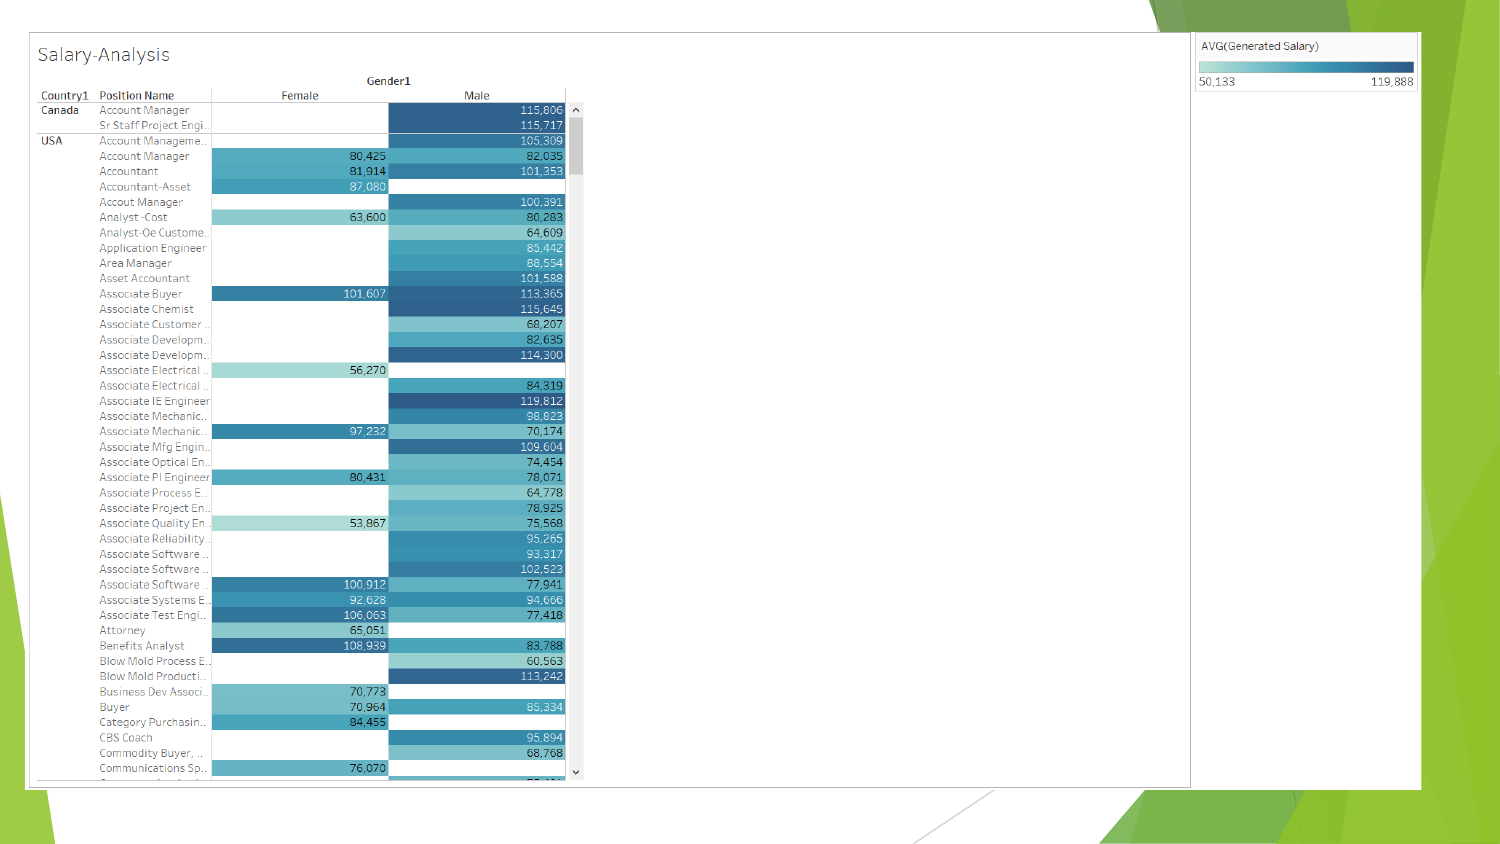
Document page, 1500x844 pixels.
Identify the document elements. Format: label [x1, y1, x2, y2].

picture [24, 32, 1422, 791]
